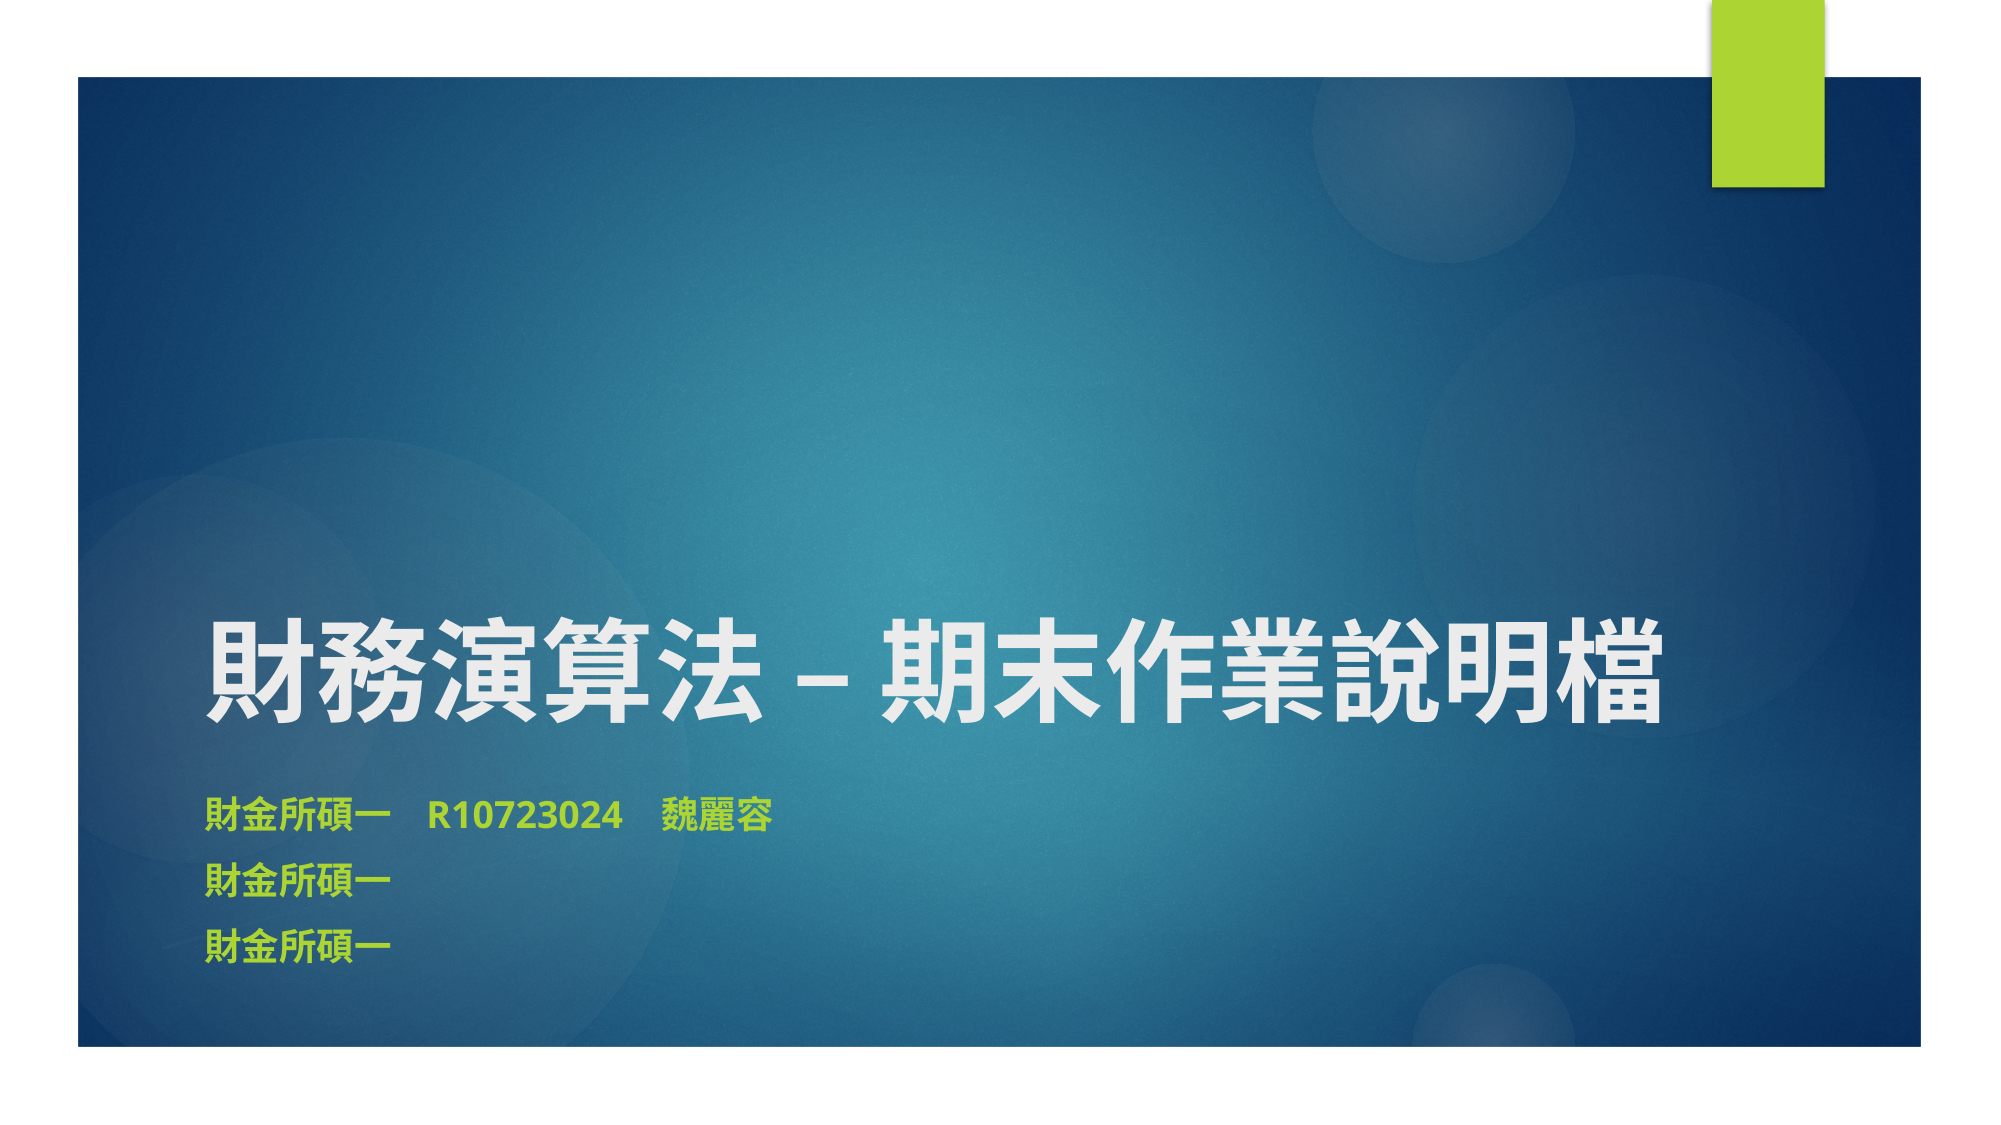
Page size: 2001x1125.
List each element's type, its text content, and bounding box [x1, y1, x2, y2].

title 財務演算法 – 期末作業說明檔 [189, 197, 1755, 744]
subtitle 財金所碩一 r10723024 魏麗容 財金所碩一 財金所碩一 [189, 783, 1638, 1111]
